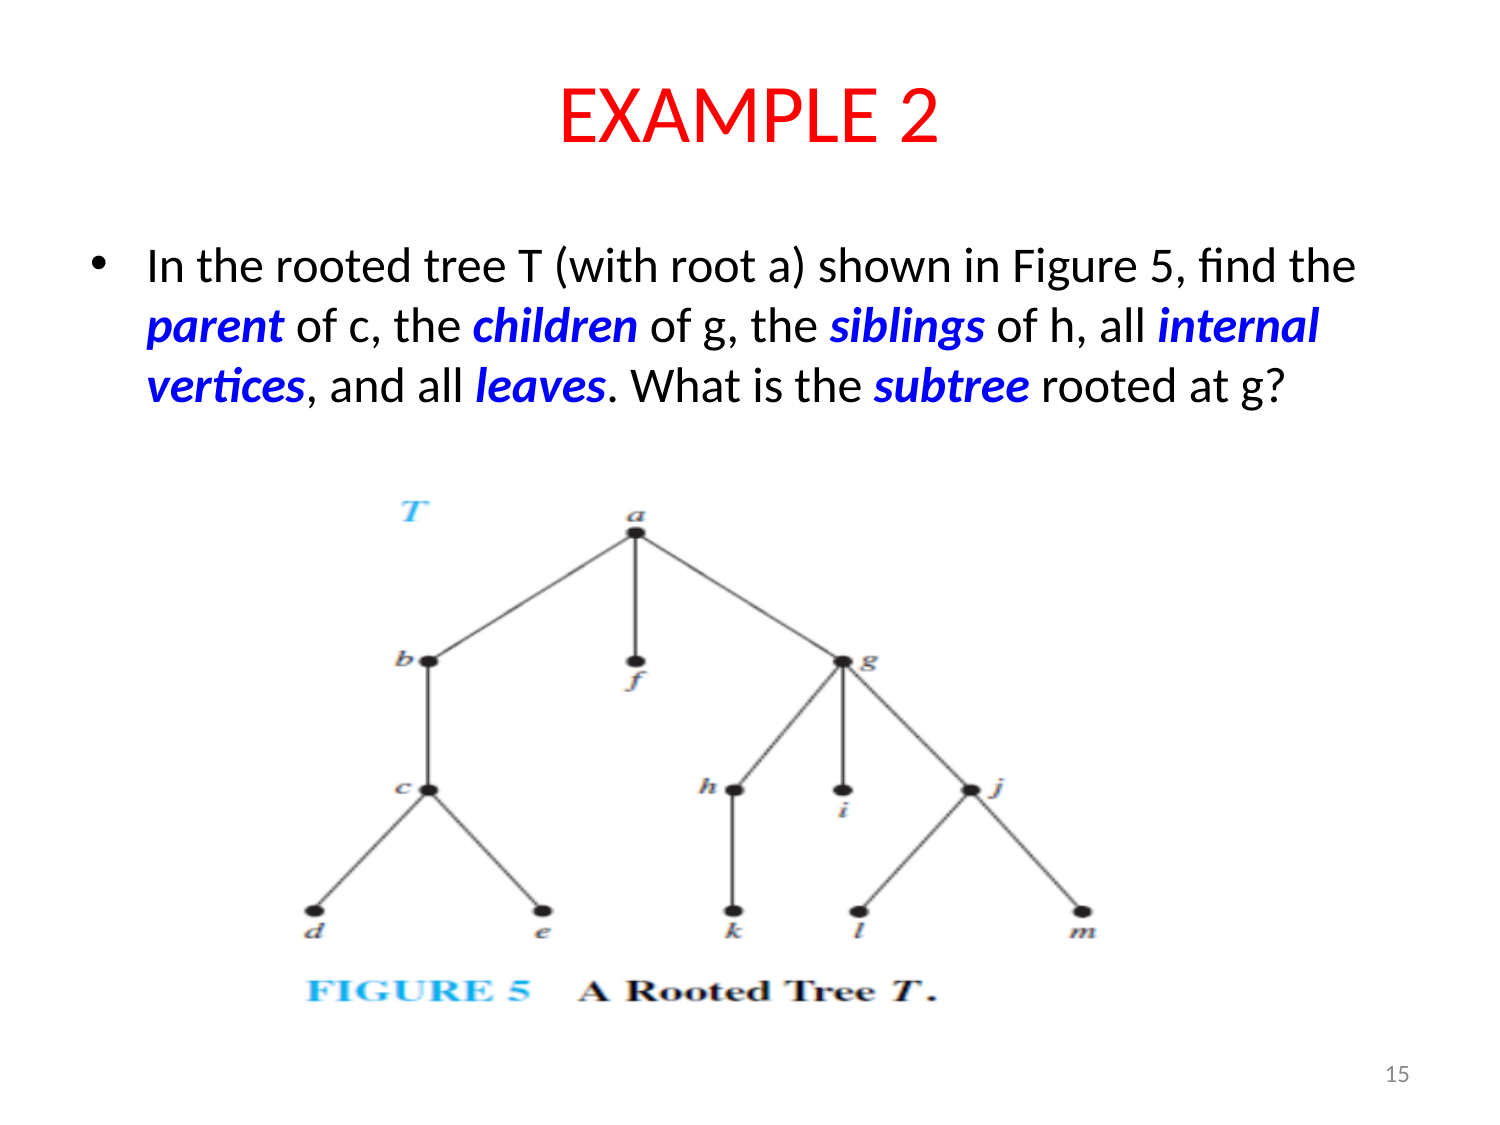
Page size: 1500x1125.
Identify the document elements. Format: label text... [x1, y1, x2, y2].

title EXAMPLE 2 [74, 24, 1426, 193]
slide_number 15 [1074, 1042, 1425, 1103]
picture [212, 437, 1176, 1051]
list In the rooted tree T (with root a) shown in Figure 5, find the parent of c, the children of g, the siblings of h, all internal vertices, and all leaves. What is the subtree rooted at g? [74, 224, 1426, 1026]
